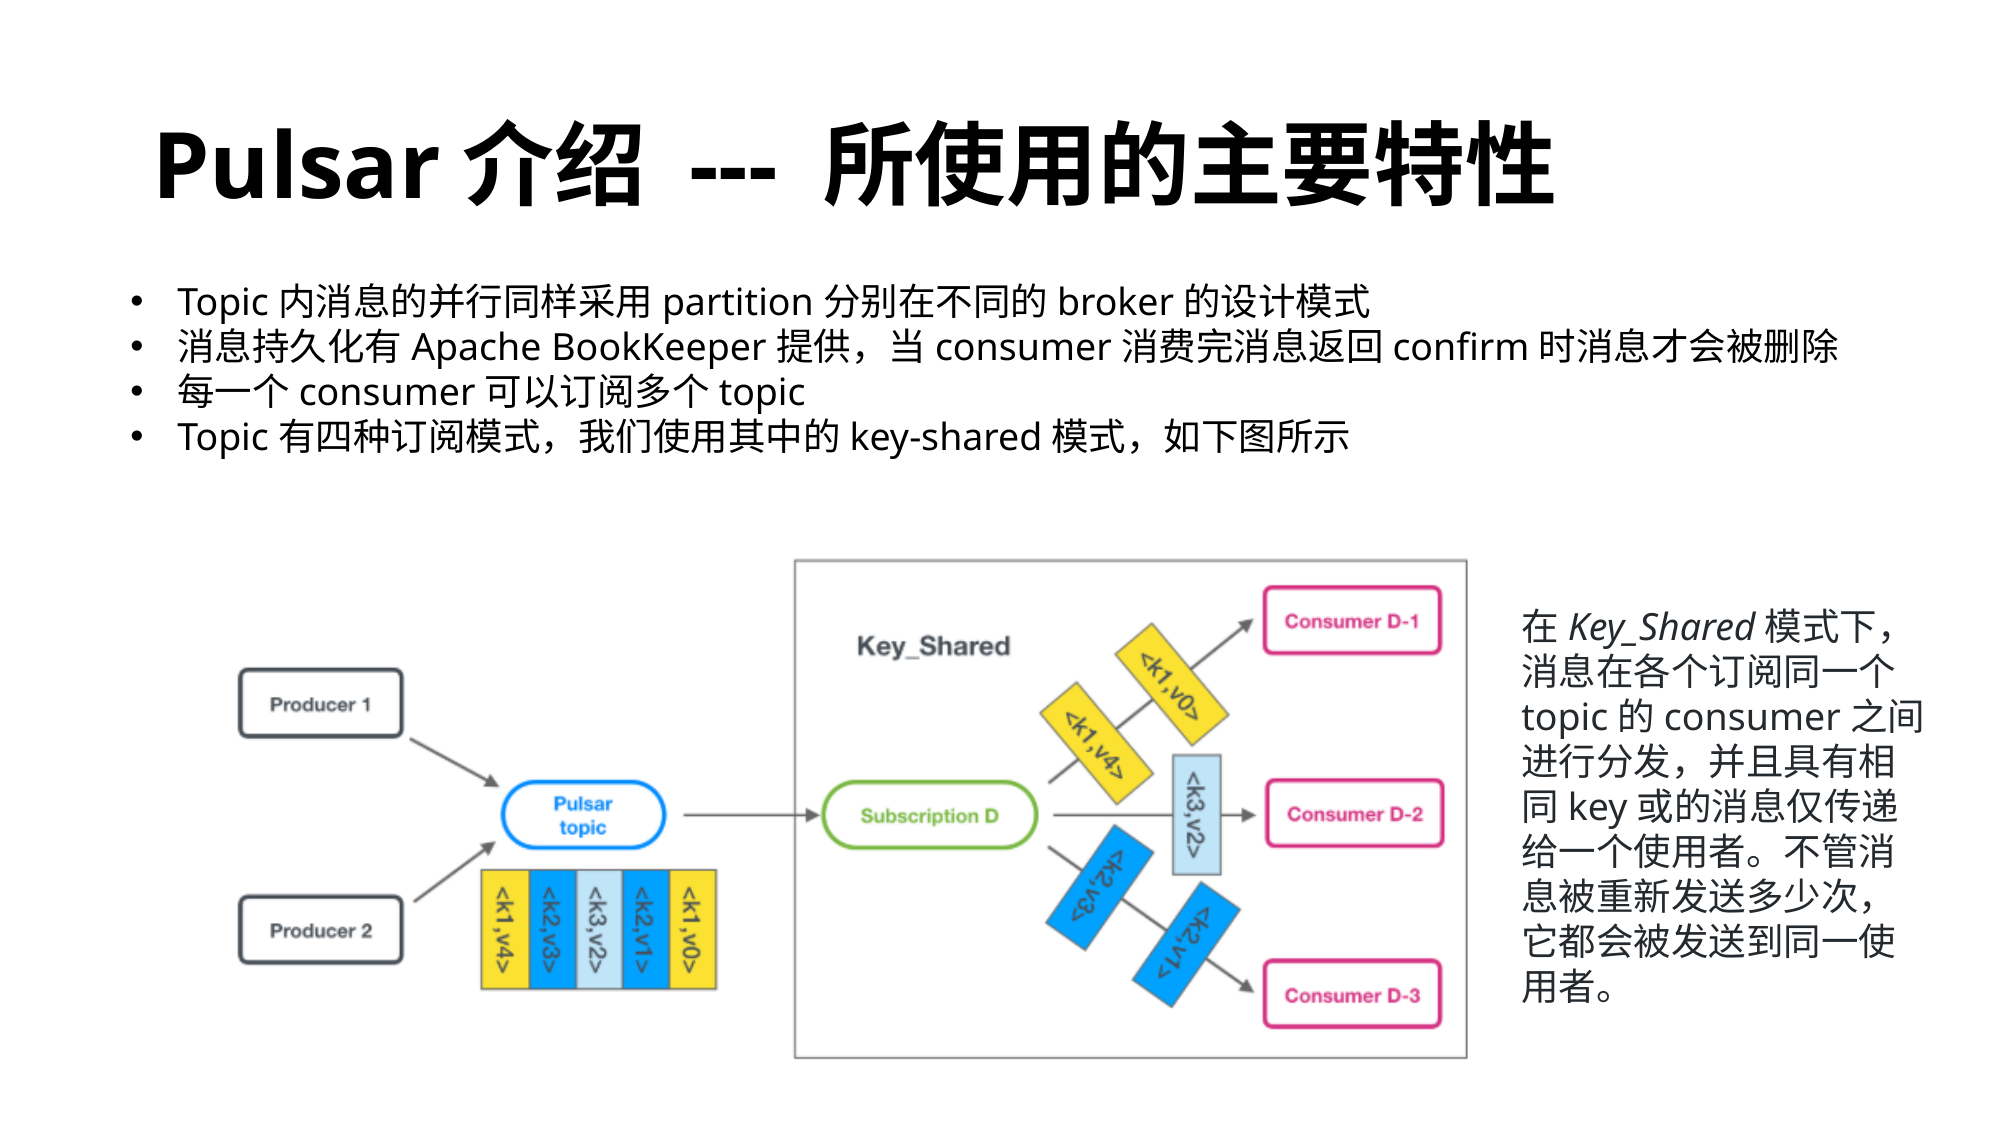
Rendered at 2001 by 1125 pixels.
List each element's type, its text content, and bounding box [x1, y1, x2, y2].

title Pulsar介绍 --- 所使用的主要特性 [137, 59, 1863, 278]
text_box Topic内消息的并行同样采用partition分别在不同的broker的设计模式 消息持久化有Apache BookKeeper提供，当consumer消费完消息返回confirm时消息才会被删除 每一个consumer可以订阅多个topic Topic有四种订阅模式，我们使用其中的key-shared模式，如下图所示 [115, 271, 1854, 511]
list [192, 536, 1491, 1080]
text_box 在Key_Shared模式下，消息在各个订阅同一个topic的consumer之间进行分发，并且具有相同key或的消息仅传递给一个使用者。不管消息被重新发送多少次，它都会被发送到同一使用者。 [1506, 595, 1942, 1016]
